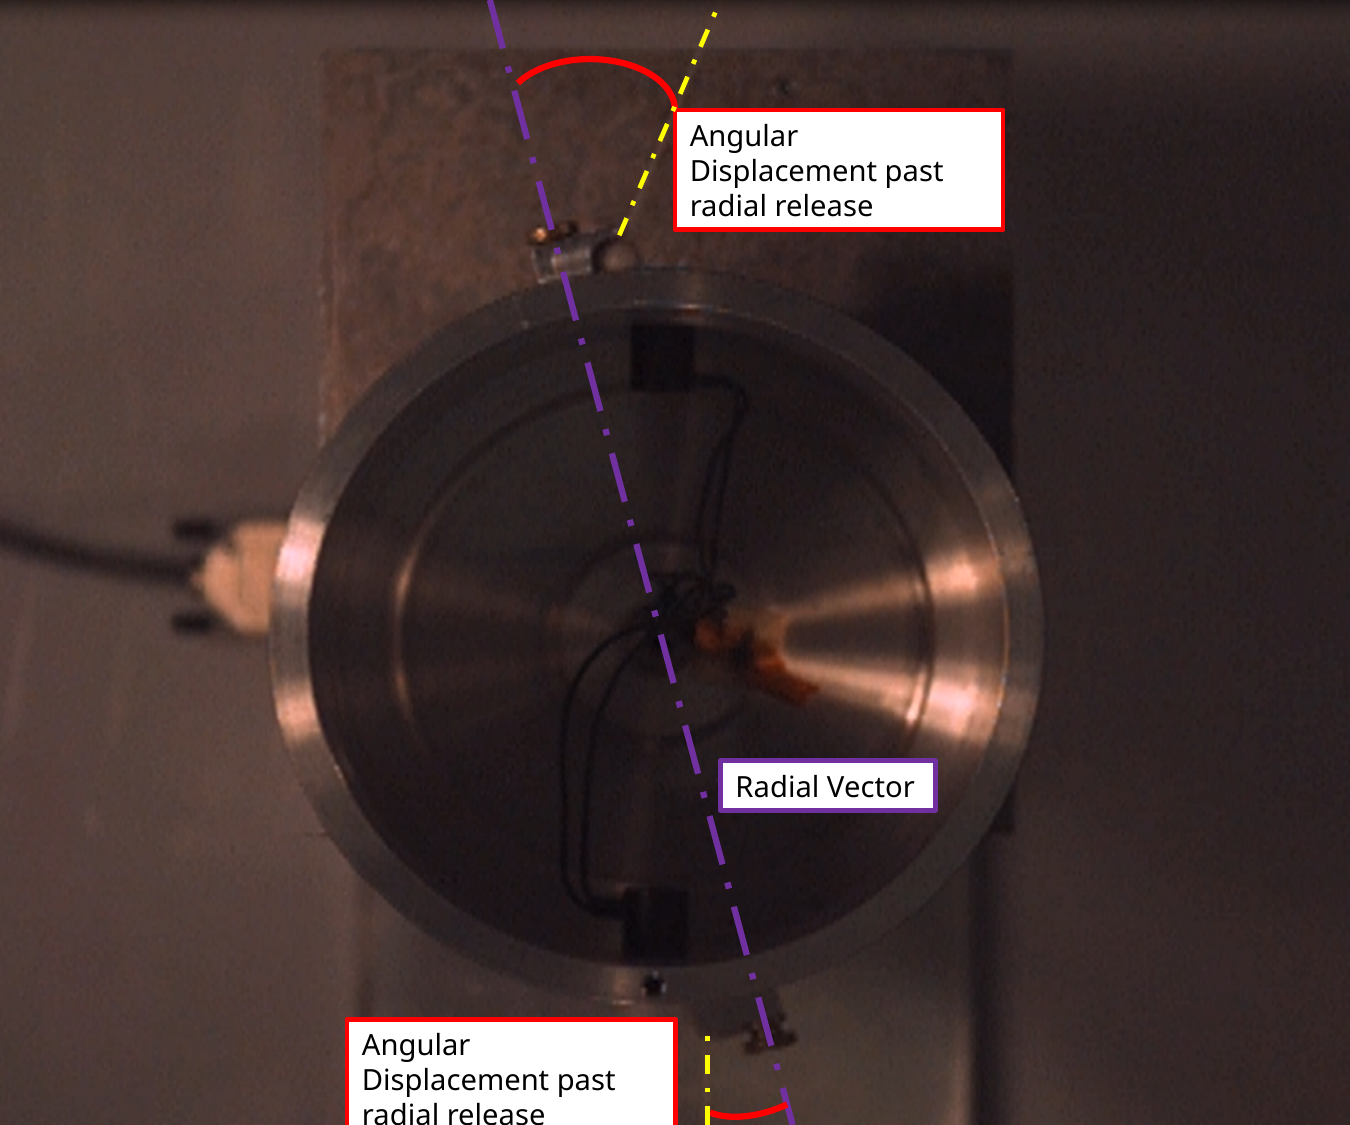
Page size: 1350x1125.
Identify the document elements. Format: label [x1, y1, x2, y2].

picture [0, 0, 489, 1125]
text_box [619, 0, 721, 236]
picture [793, 0, 1350, 1125]
text_box [489, 0, 793, 1125]
